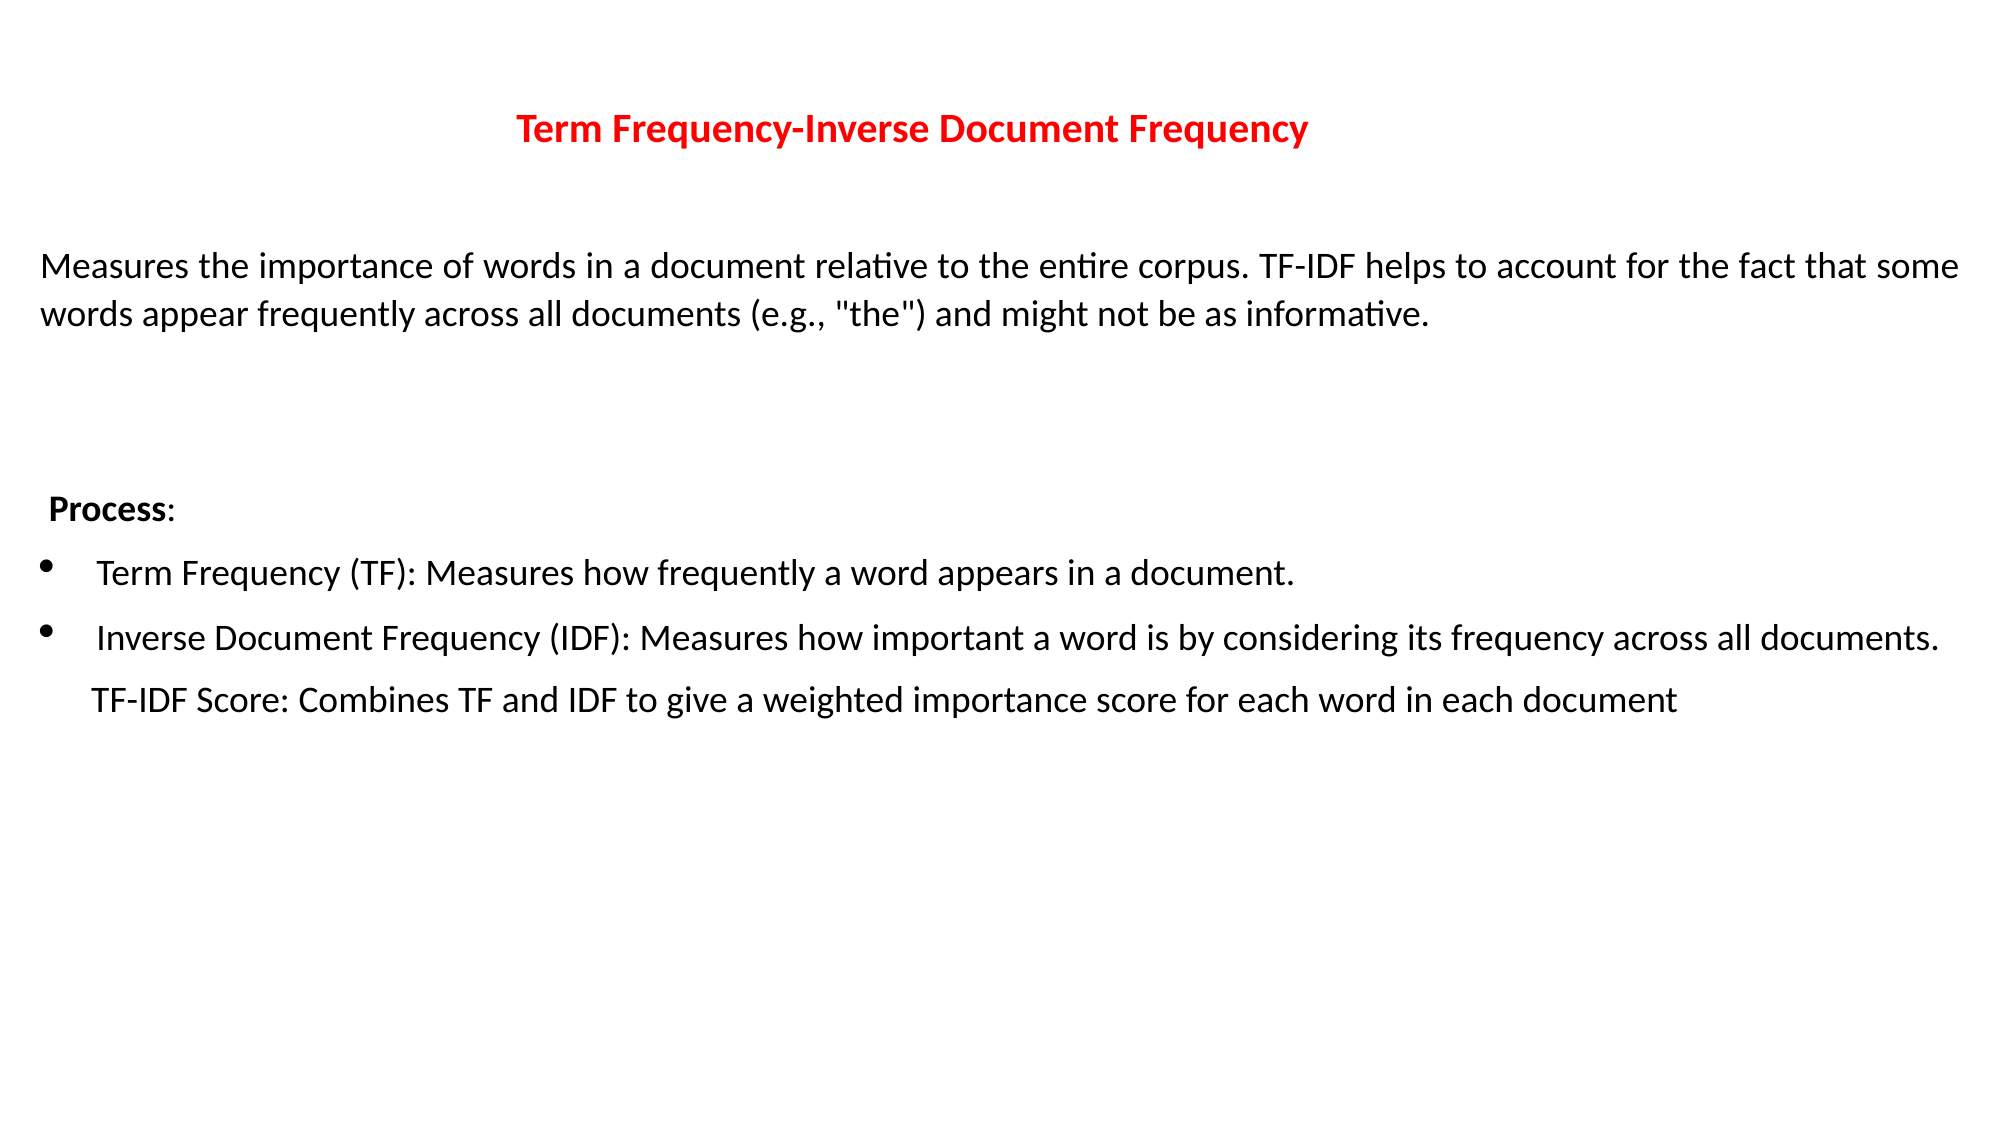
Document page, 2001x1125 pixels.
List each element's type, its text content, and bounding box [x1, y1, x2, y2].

text_box Term Frequency-Inverse Document Frequency Measures the importance of words in a document relative to the entire corpus. TF-IDF helps to account for the fact that some words appear frequently across all documents (e.g., "the") and might not be as informative. Process: Term Frequency (TF): Measures how frequently a word appears in a document. Inverse Document Frequency (IDF): Measures how important a word is by considering its frequency across all documents. TF-IDF Score: Combines TF and IDF to give a weighted importance score for each word in each document [25, 25, 1977, 728]
